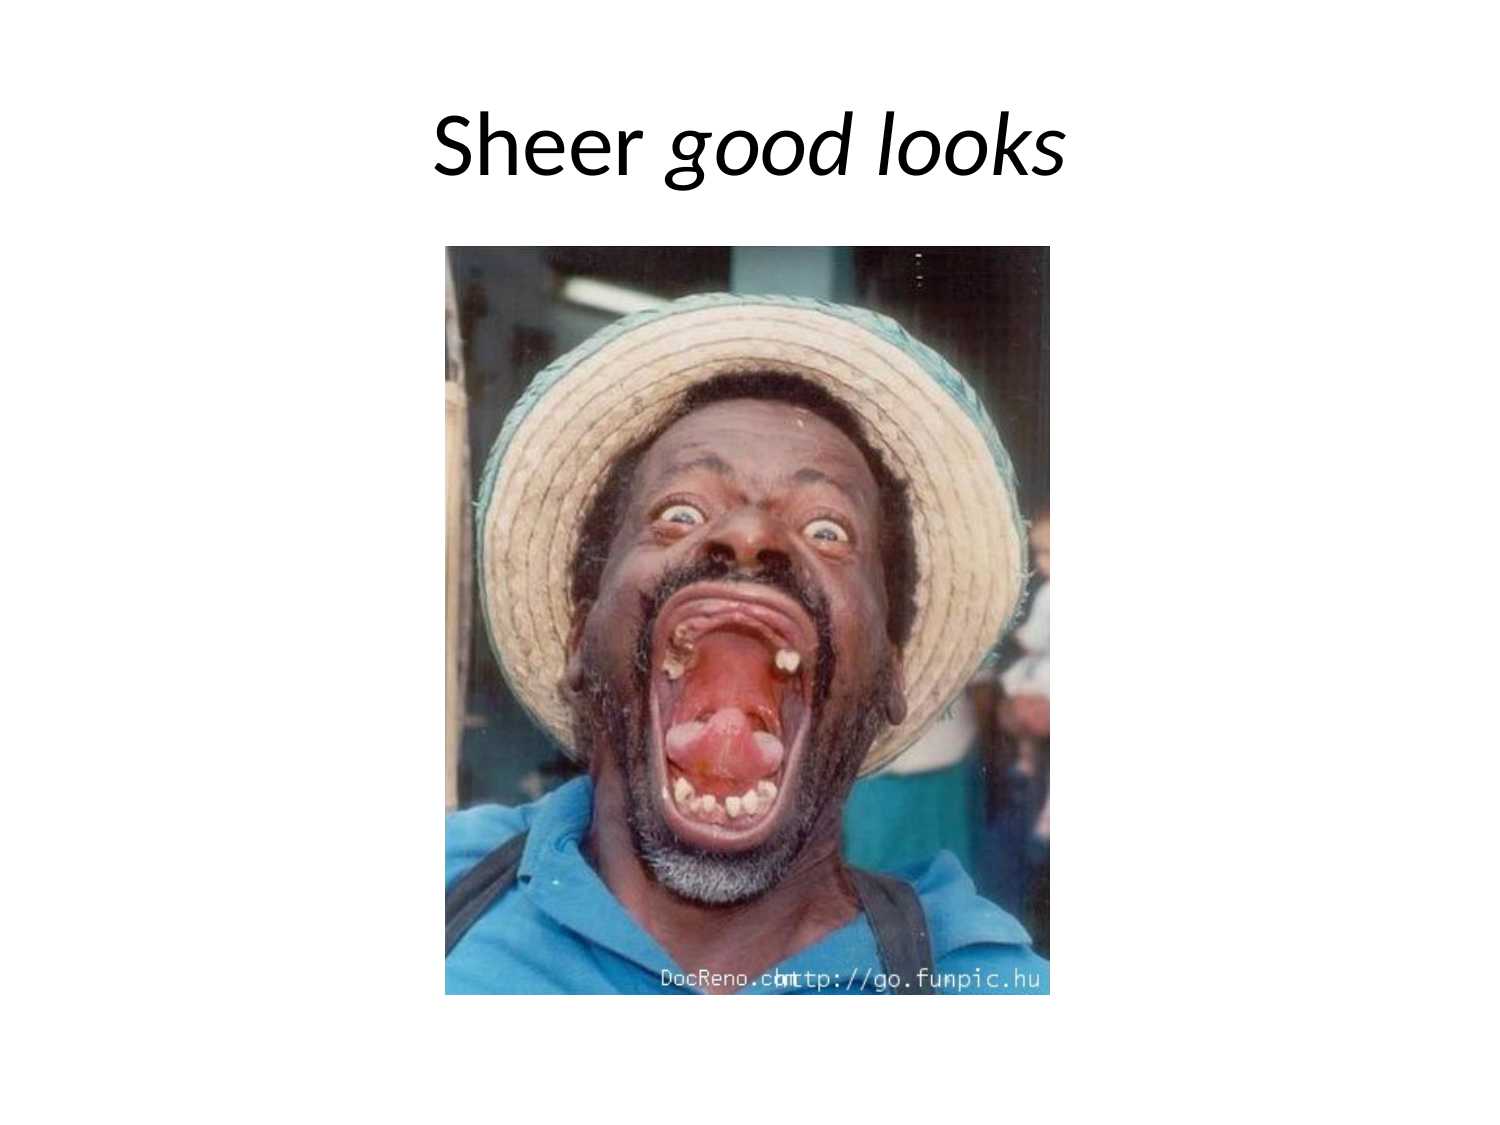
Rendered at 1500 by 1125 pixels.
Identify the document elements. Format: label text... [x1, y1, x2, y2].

picture [445, 245, 1051, 995]
title Sheer good looks [75, 45, 1425, 233]
